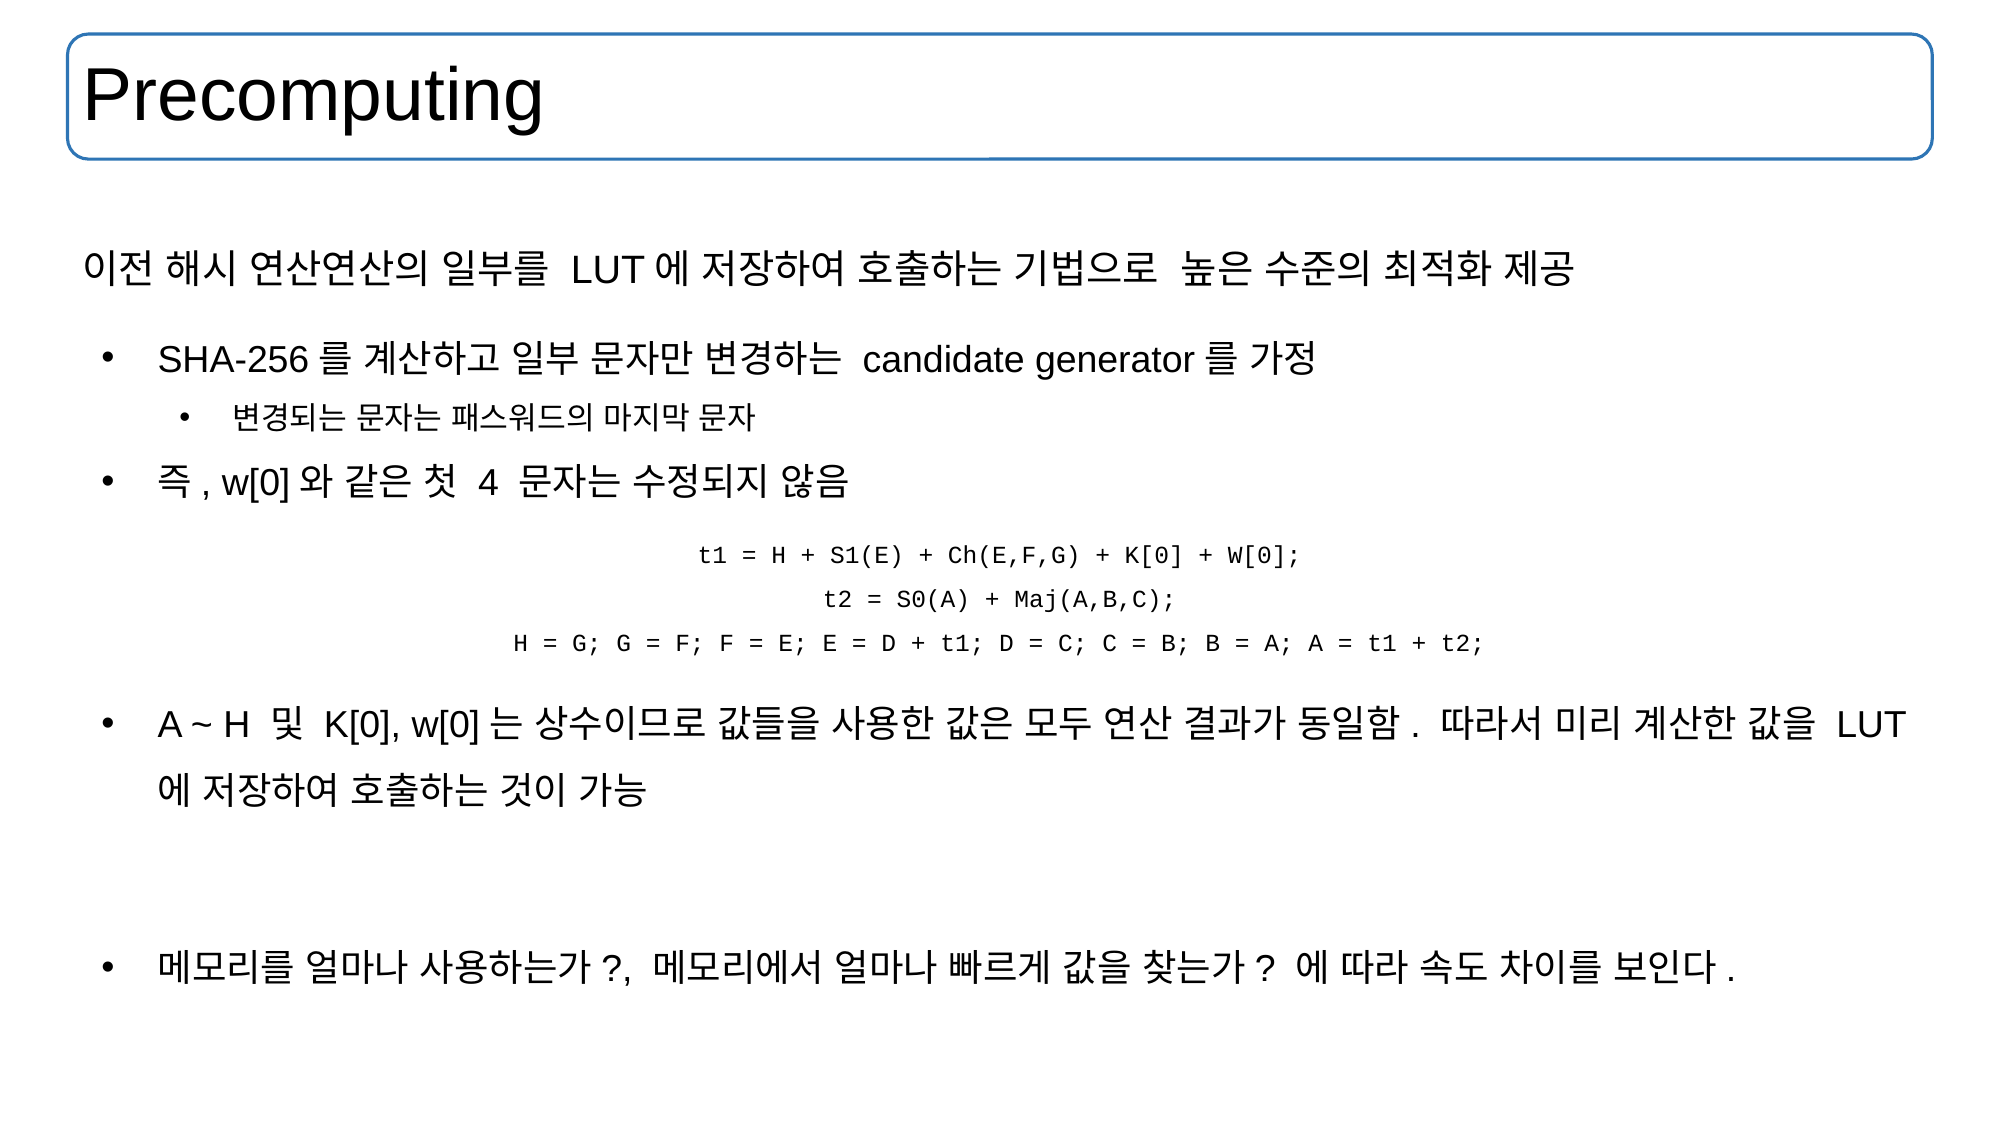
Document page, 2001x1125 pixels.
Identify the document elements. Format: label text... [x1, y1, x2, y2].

list 이전 해시 연산연산의 일부를 LUT에 저장하여 호출하는 기법으로 높은 수준의 최적화 제공 SHA-256를 계산하고 일부 문자만 변경하는 candidate generator를 가정 변경되는 문자는 패스워드의 마지막 문자 즉, w[0]와 같은 첫 4 문자는 수정되지 않음 t1 = H + S1(E) + Ch(E,F,G) + K[0] + W[0]; t2 = S0(A) + Maj(A,B,C); H = G; G = F; F = E; E = D + t1; D = C; C = B; B = A; A = t1 + t2; A ~ H 및 K[0], w[0]는 상수이므로 값들을 사용한 값은 모두 연산 결과가 동일함. 따라서 미리 계산한 값을 LUT에 저장하여 호출하는 것이 가능 메모리를 얼마나 사용하는가?, 메모리에서 얼마나 빠르게 값을 찾는가? 에 따라 속도 차이를 보인다. [67, 189, 1933, 1056]
title Precomputing [67, 34, 1933, 160]
